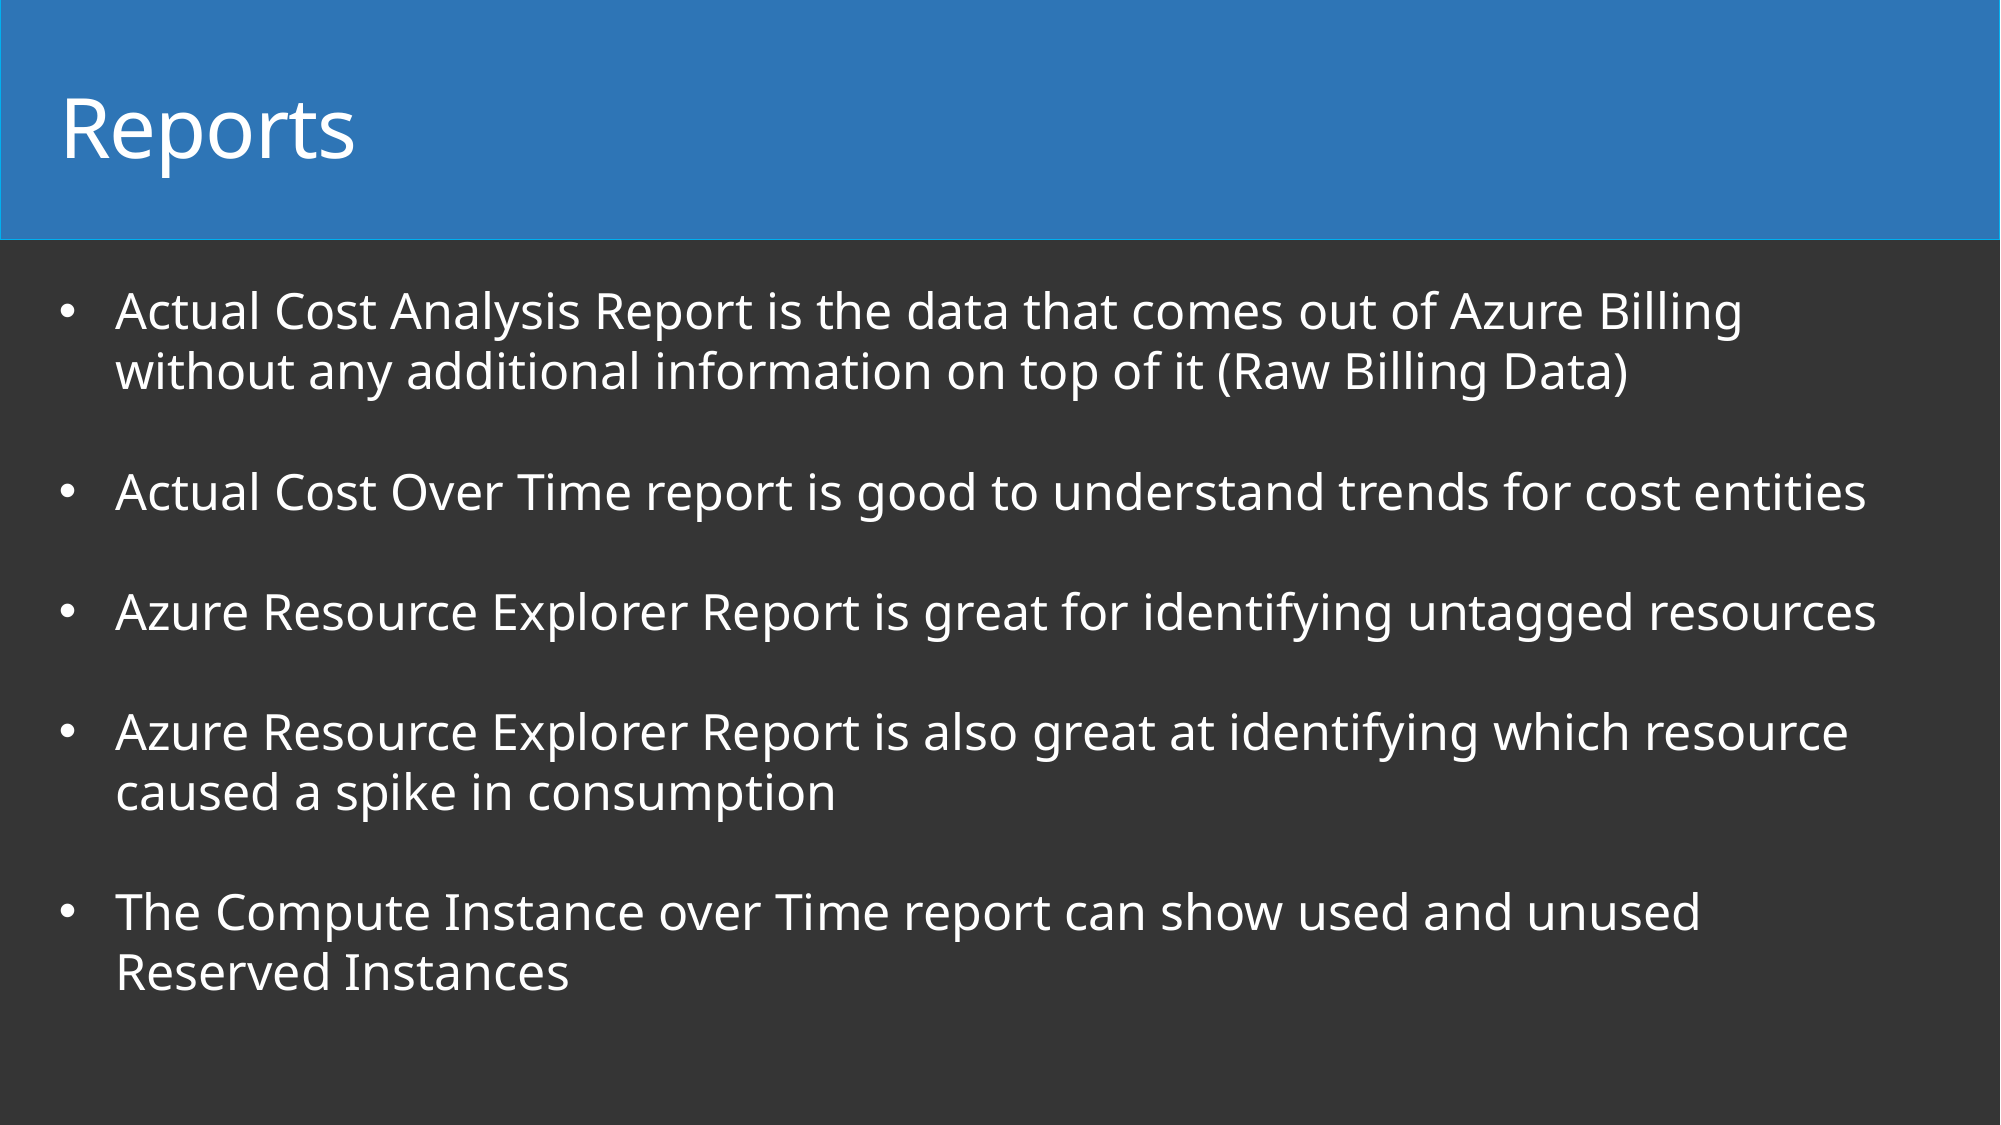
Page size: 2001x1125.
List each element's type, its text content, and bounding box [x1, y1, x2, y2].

text_box Actual Cost Analysis Report is the data that comes out of Azure Billing without any additional information on top of it (Raw Billing Data) Actual Cost Over Time report is good to understand trends for cost entities Azure Resource Explorer Report is great for identifying untagged resources Azure Resource Explorer Report is also great at identifying which resource caused a spike in consumption The Compute Instance over Time report can show used and unused Reserved Instances [44, 272, 1940, 1125]
title Reports [44, 58, 1957, 206]
